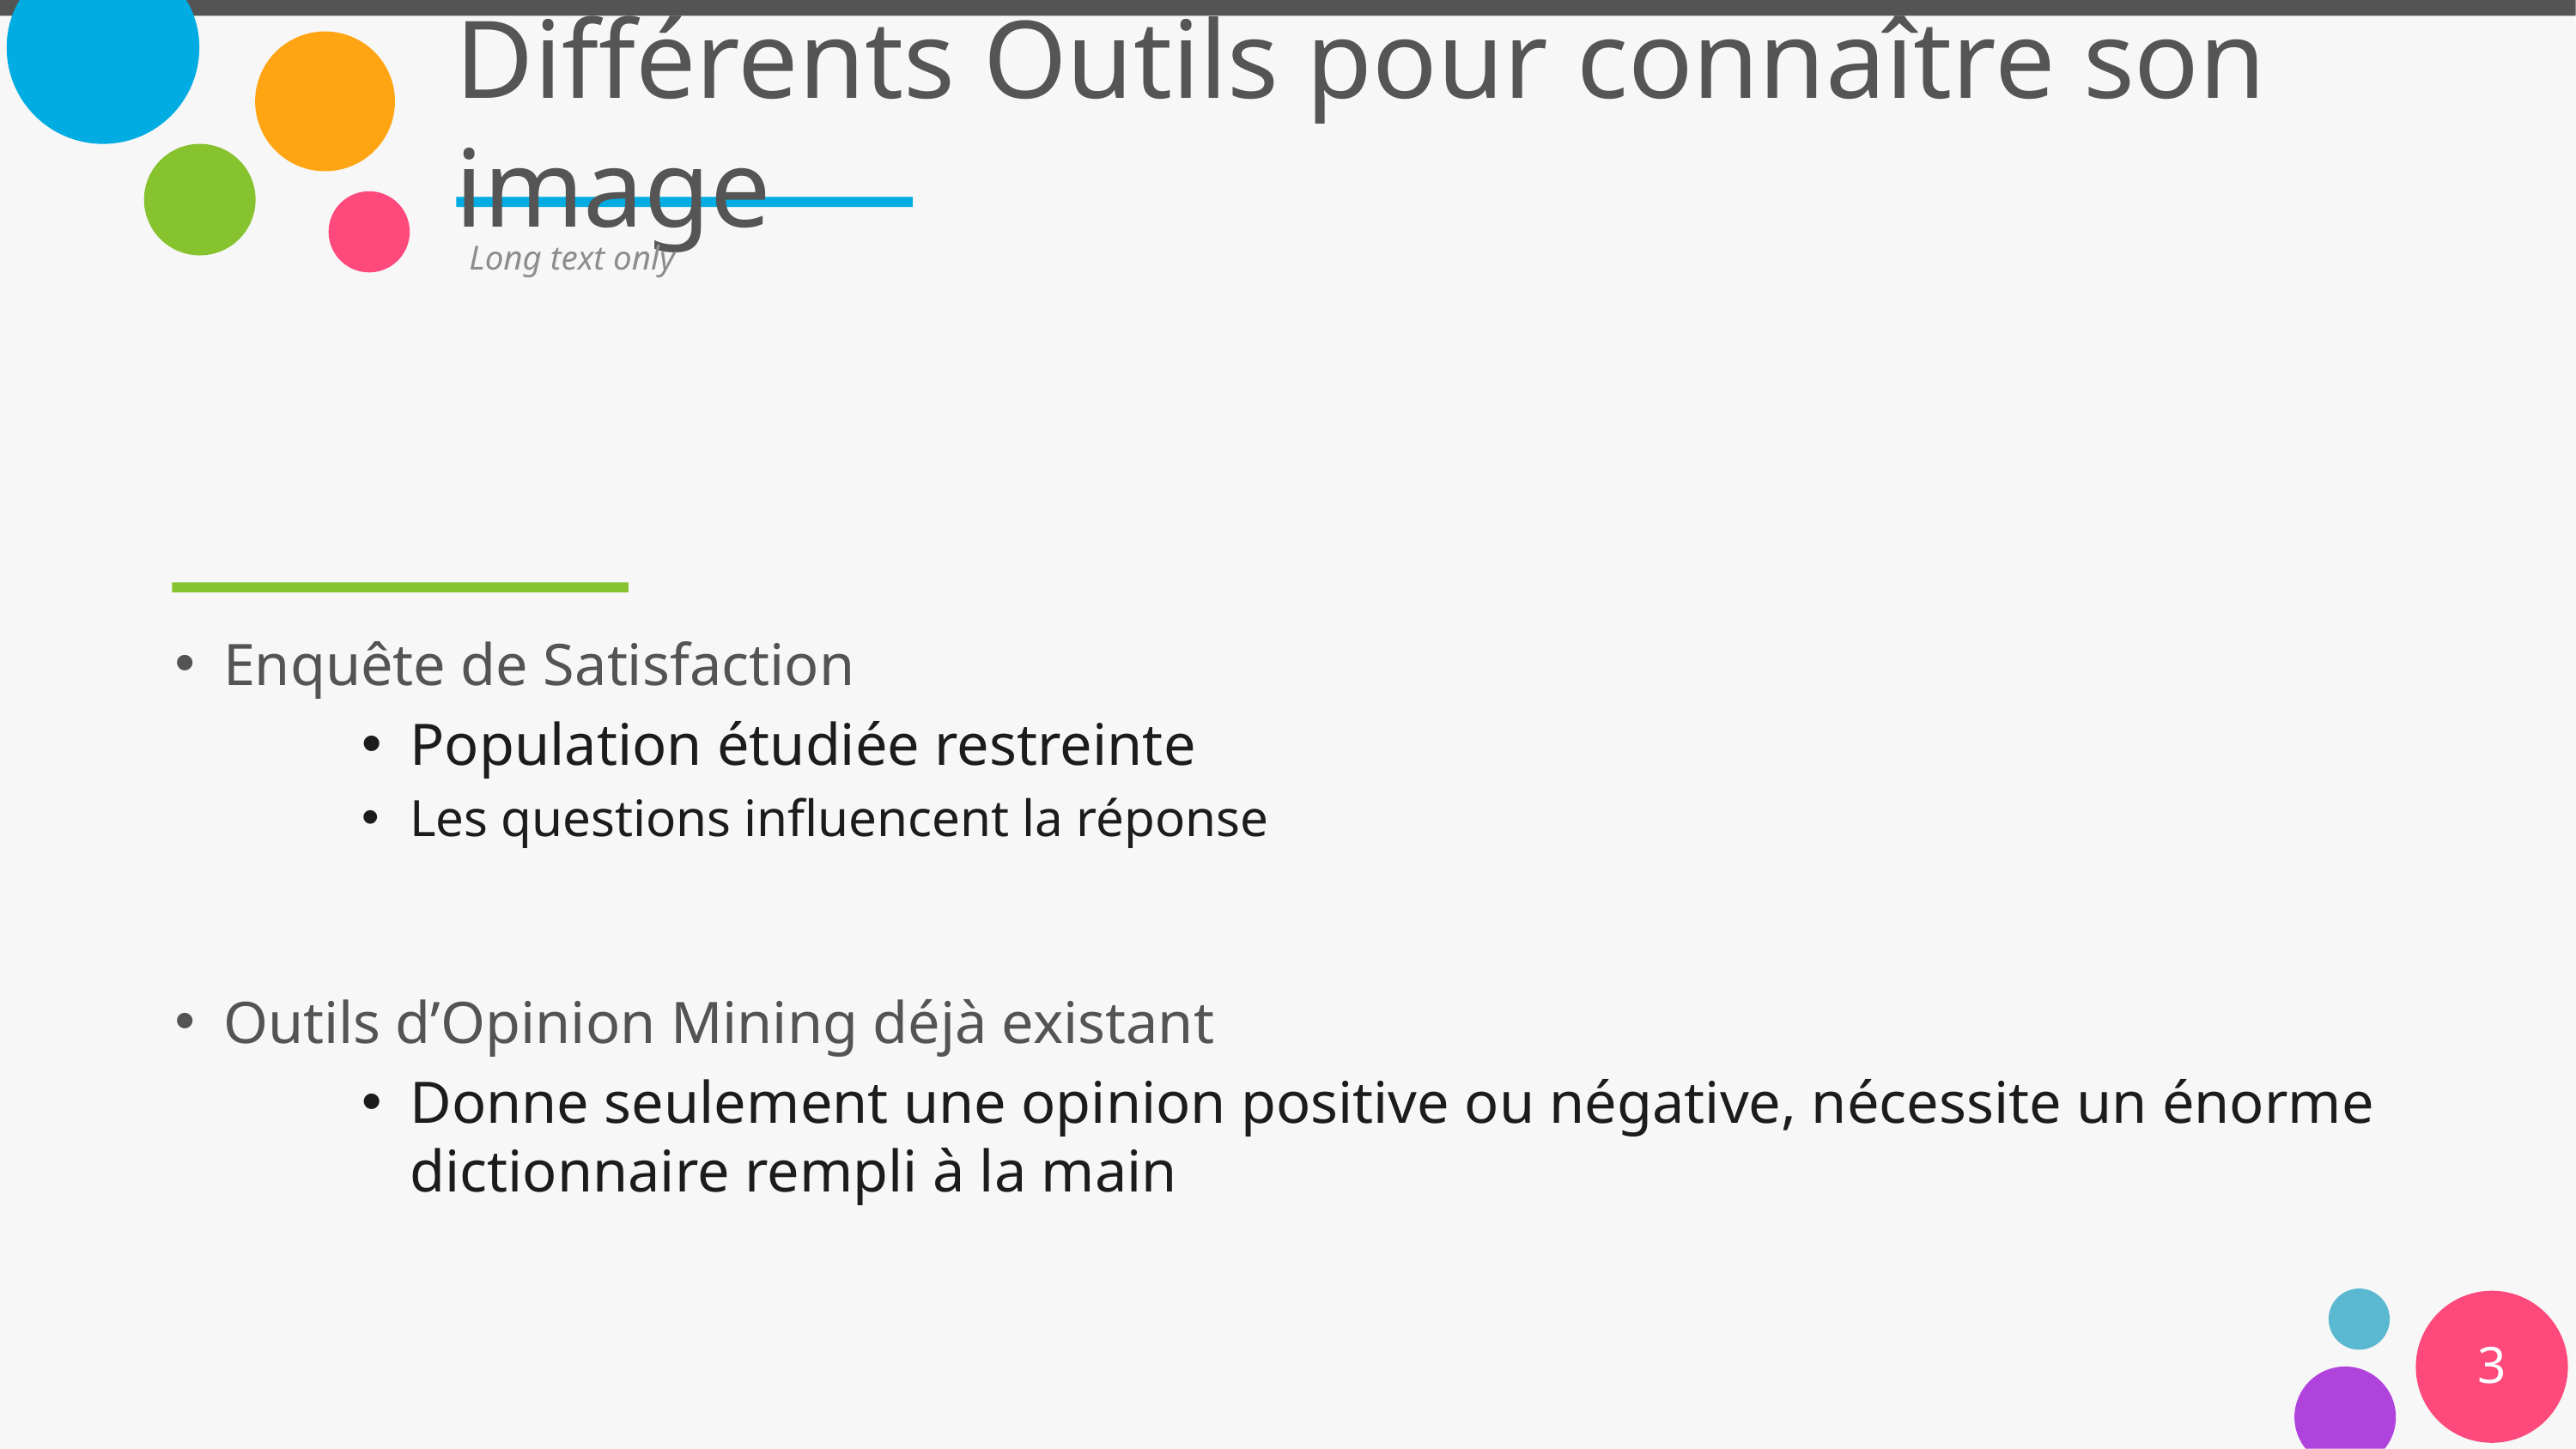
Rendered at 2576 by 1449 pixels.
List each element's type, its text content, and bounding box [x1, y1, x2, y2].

picture [493, 204, 501, 208]
title Différents Outils pour connaître son image [433, 34, 2454, 204]
picture [589, 204, 598, 208]
list Long text only [446, 217, 2465, 288]
picture [717, 204, 726, 208]
list Enquête de Satisfaction Population étudiée restreinte Les questions influencent la réponse Outils d’Opinion Mining déjà existant Donne seulement une opinion positive ou négative, nécessite un énorme dictionnaire rempli à la main [151, 602, 2434, 1367]
picture [651, 204, 659, 208]
picture [692, 204, 701, 208]
slide_number 3 [2415, 1328, 2568, 1406]
picture [465, 204, 473, 208]
